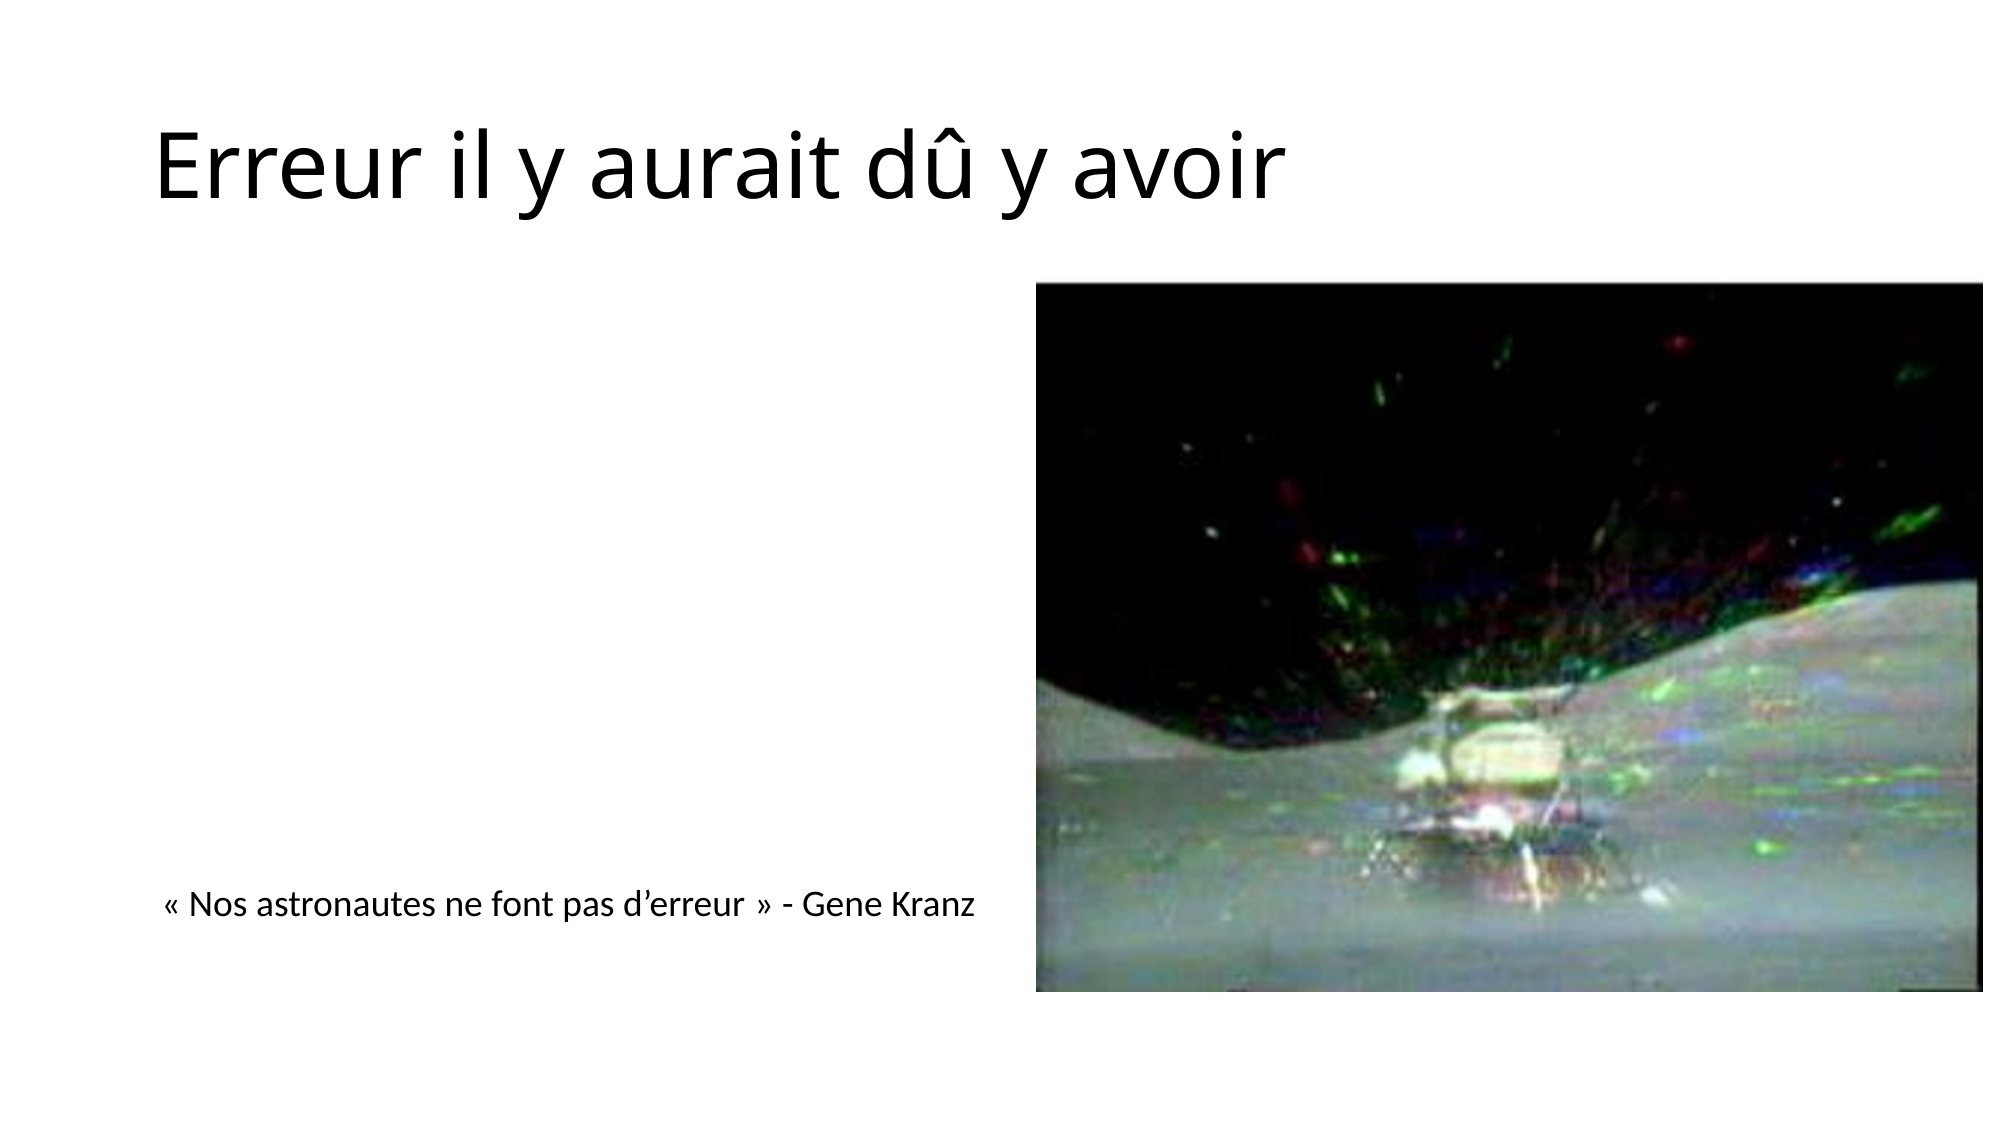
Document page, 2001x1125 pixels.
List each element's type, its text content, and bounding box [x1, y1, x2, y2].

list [1036, 277, 1983, 992]
title Erreur il y aurait dû y avoir [137, 59, 1863, 278]
text_box « Nos astronautes ne font pas d’erreur » - Gene Kranz [146, 871, 991, 976]
